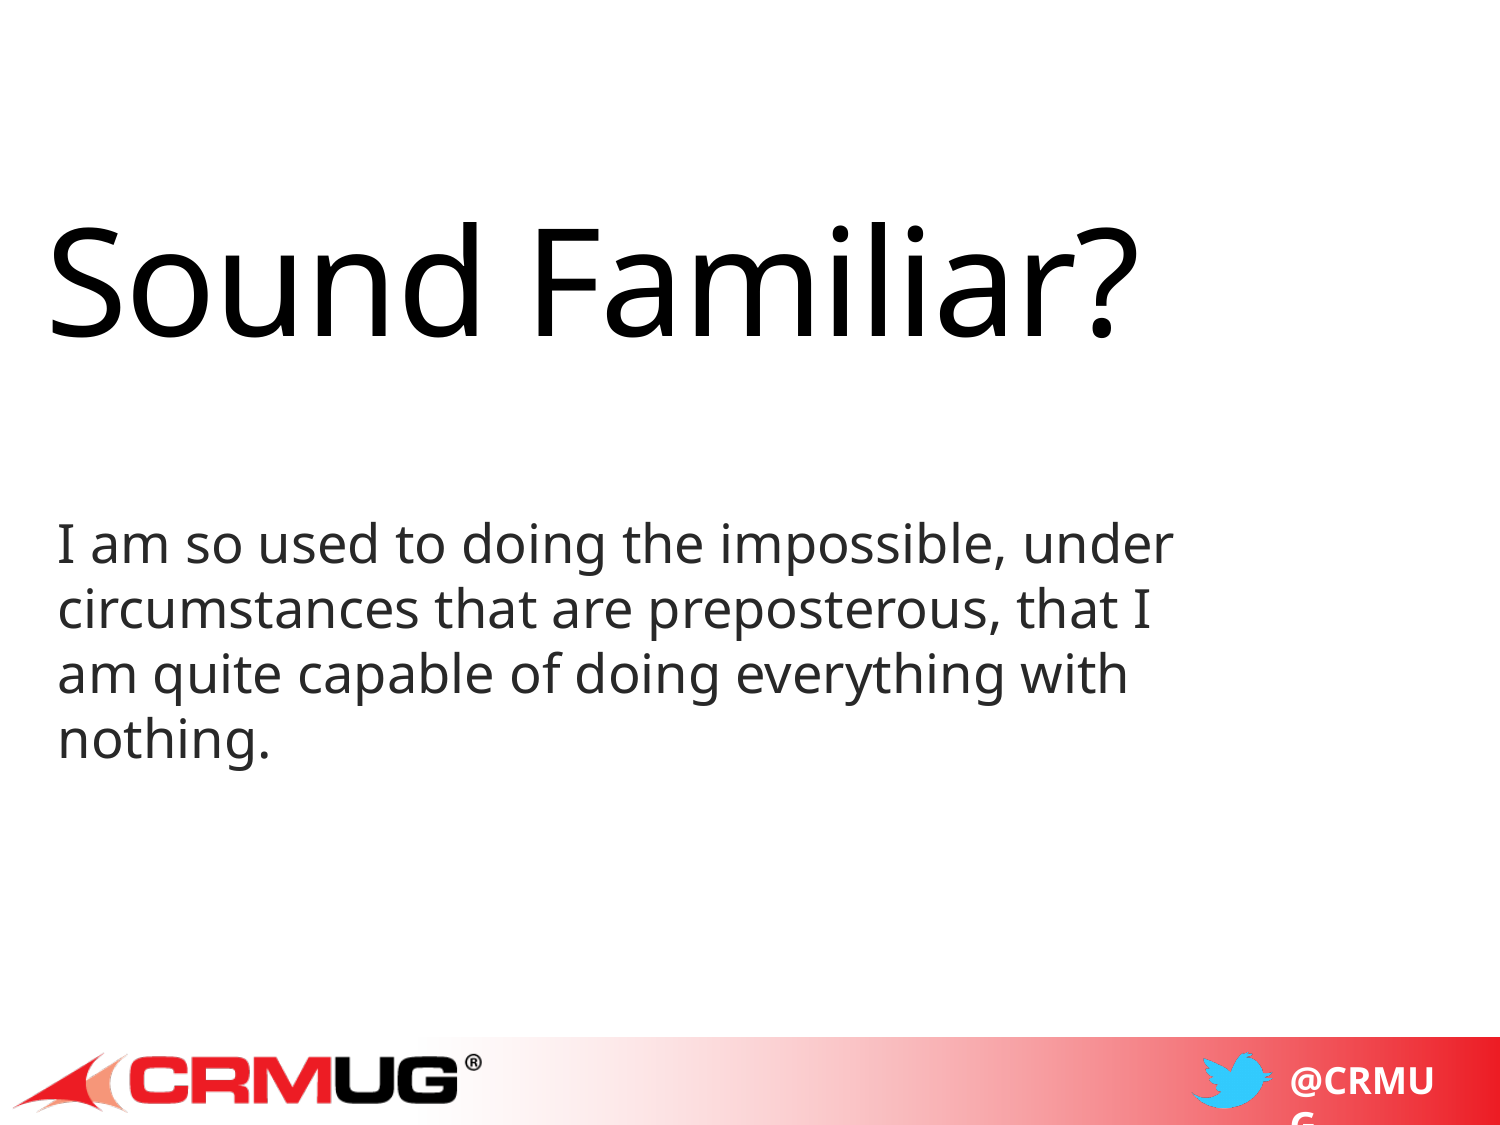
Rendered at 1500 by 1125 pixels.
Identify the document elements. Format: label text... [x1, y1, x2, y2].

picture [12, 1046, 484, 1113]
picture [1187, 1049, 1275, 1113]
title Sound Familiar? [33, 194, 1467, 489]
text_box I am so used to doing the impossible, under circumstances that are preposterous, that I am quite capable of doing everything with nothing. [32, 489, 1247, 789]
